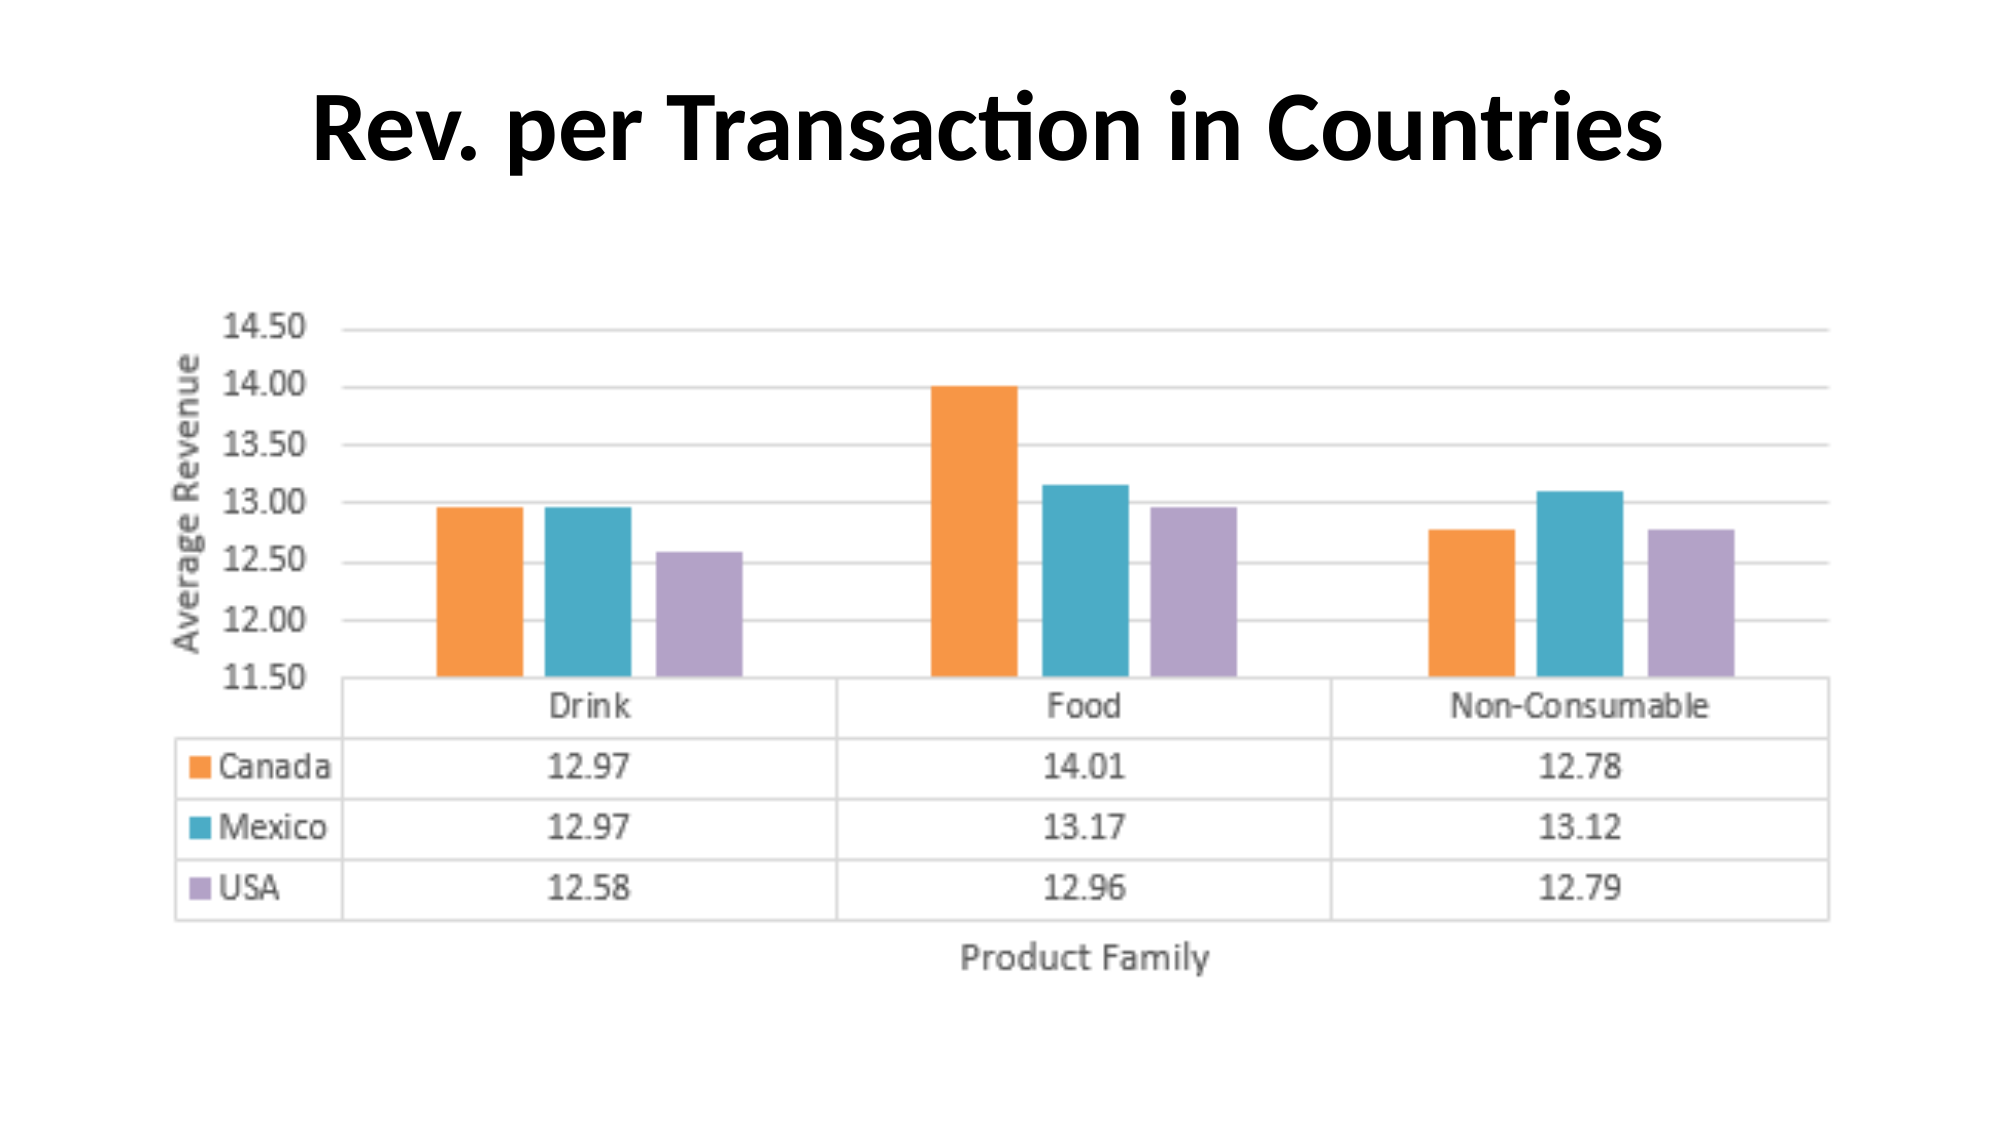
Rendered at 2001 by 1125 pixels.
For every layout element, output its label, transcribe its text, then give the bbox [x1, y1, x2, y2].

picture [132, 281, 1867, 1004]
text_box Rev. per Transaction in Countries [212, 0, 1788, 242]
